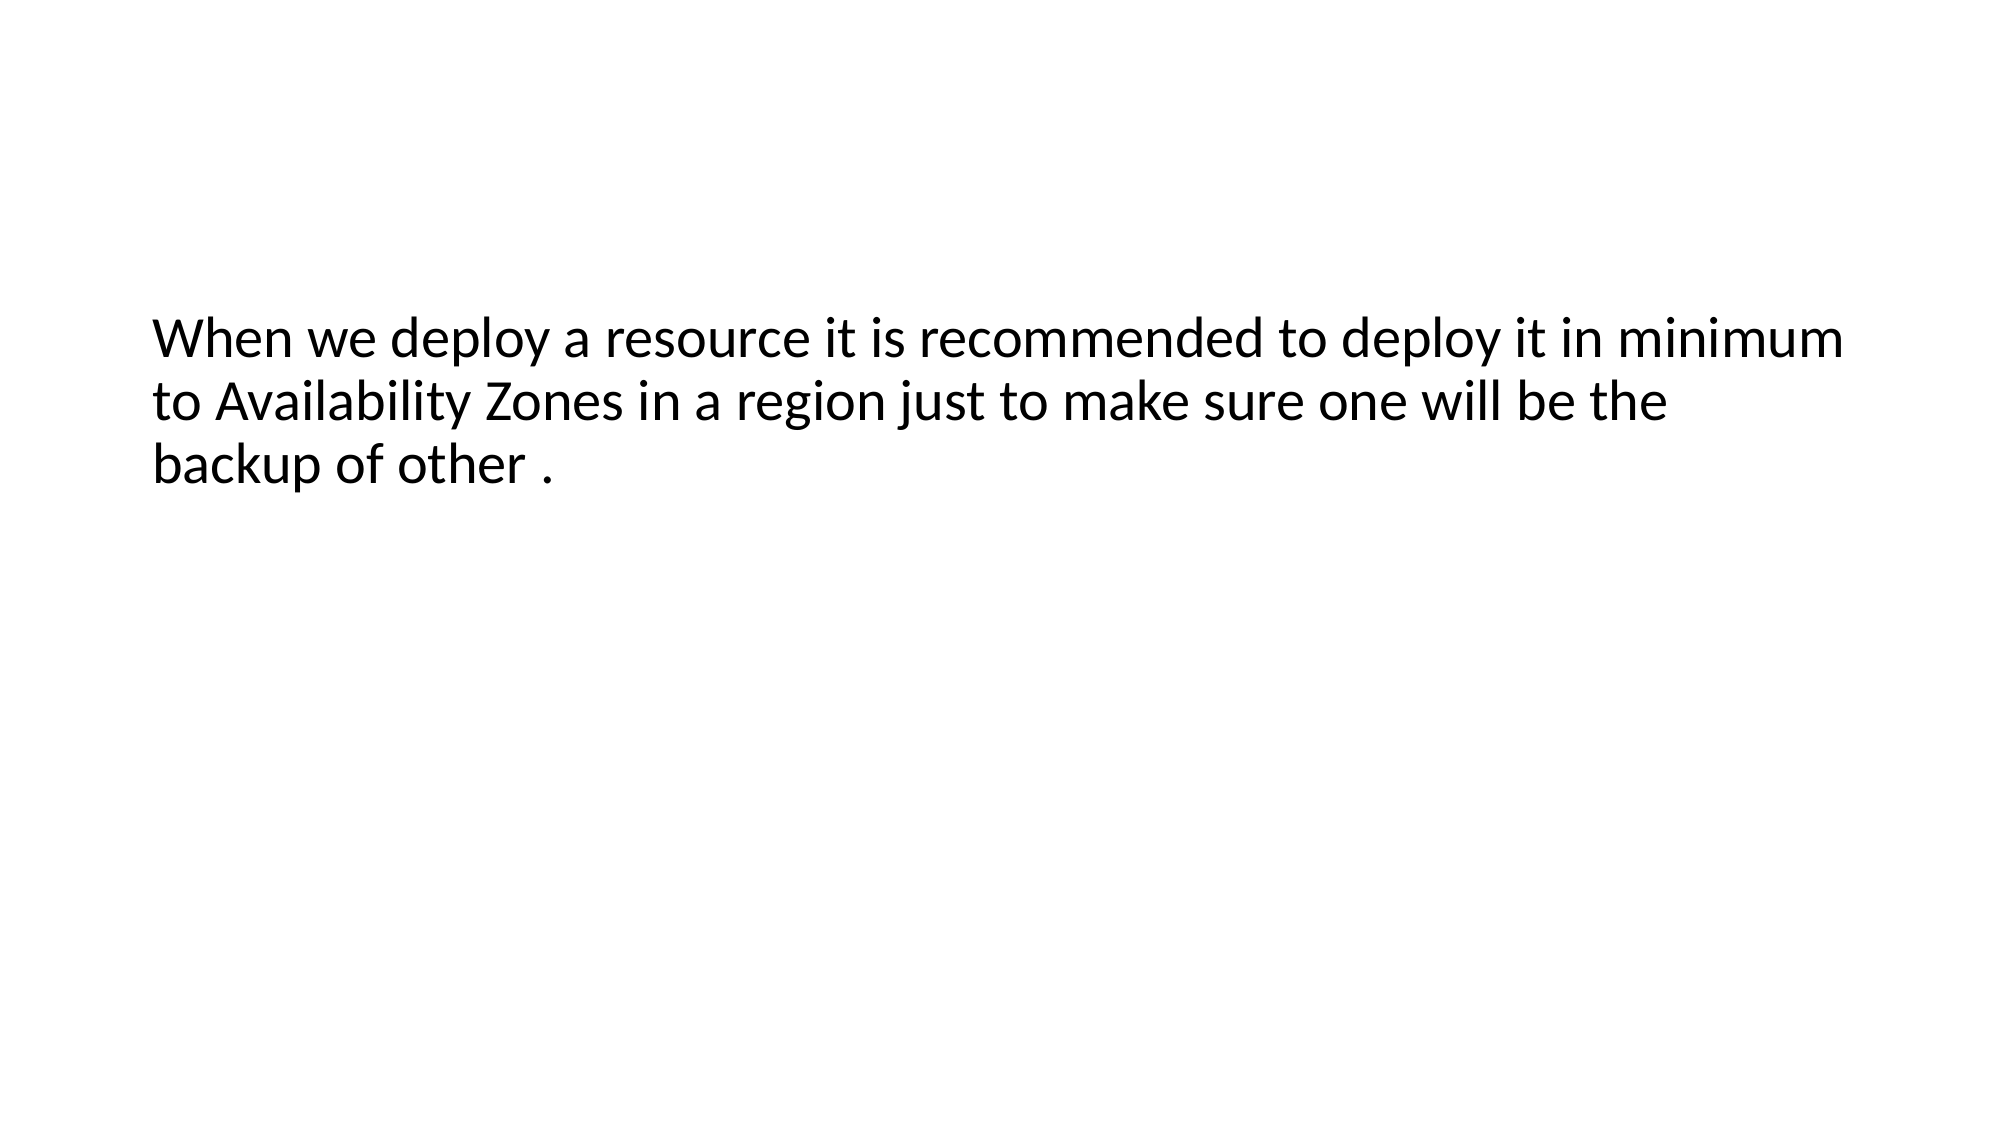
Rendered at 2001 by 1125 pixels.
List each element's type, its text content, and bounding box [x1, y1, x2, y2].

list When we deploy a resource it is recommended to deploy it in minimum to Availability Zones in a region just to make sure one will be the backup of other . [137, 299, 1863, 1014]
